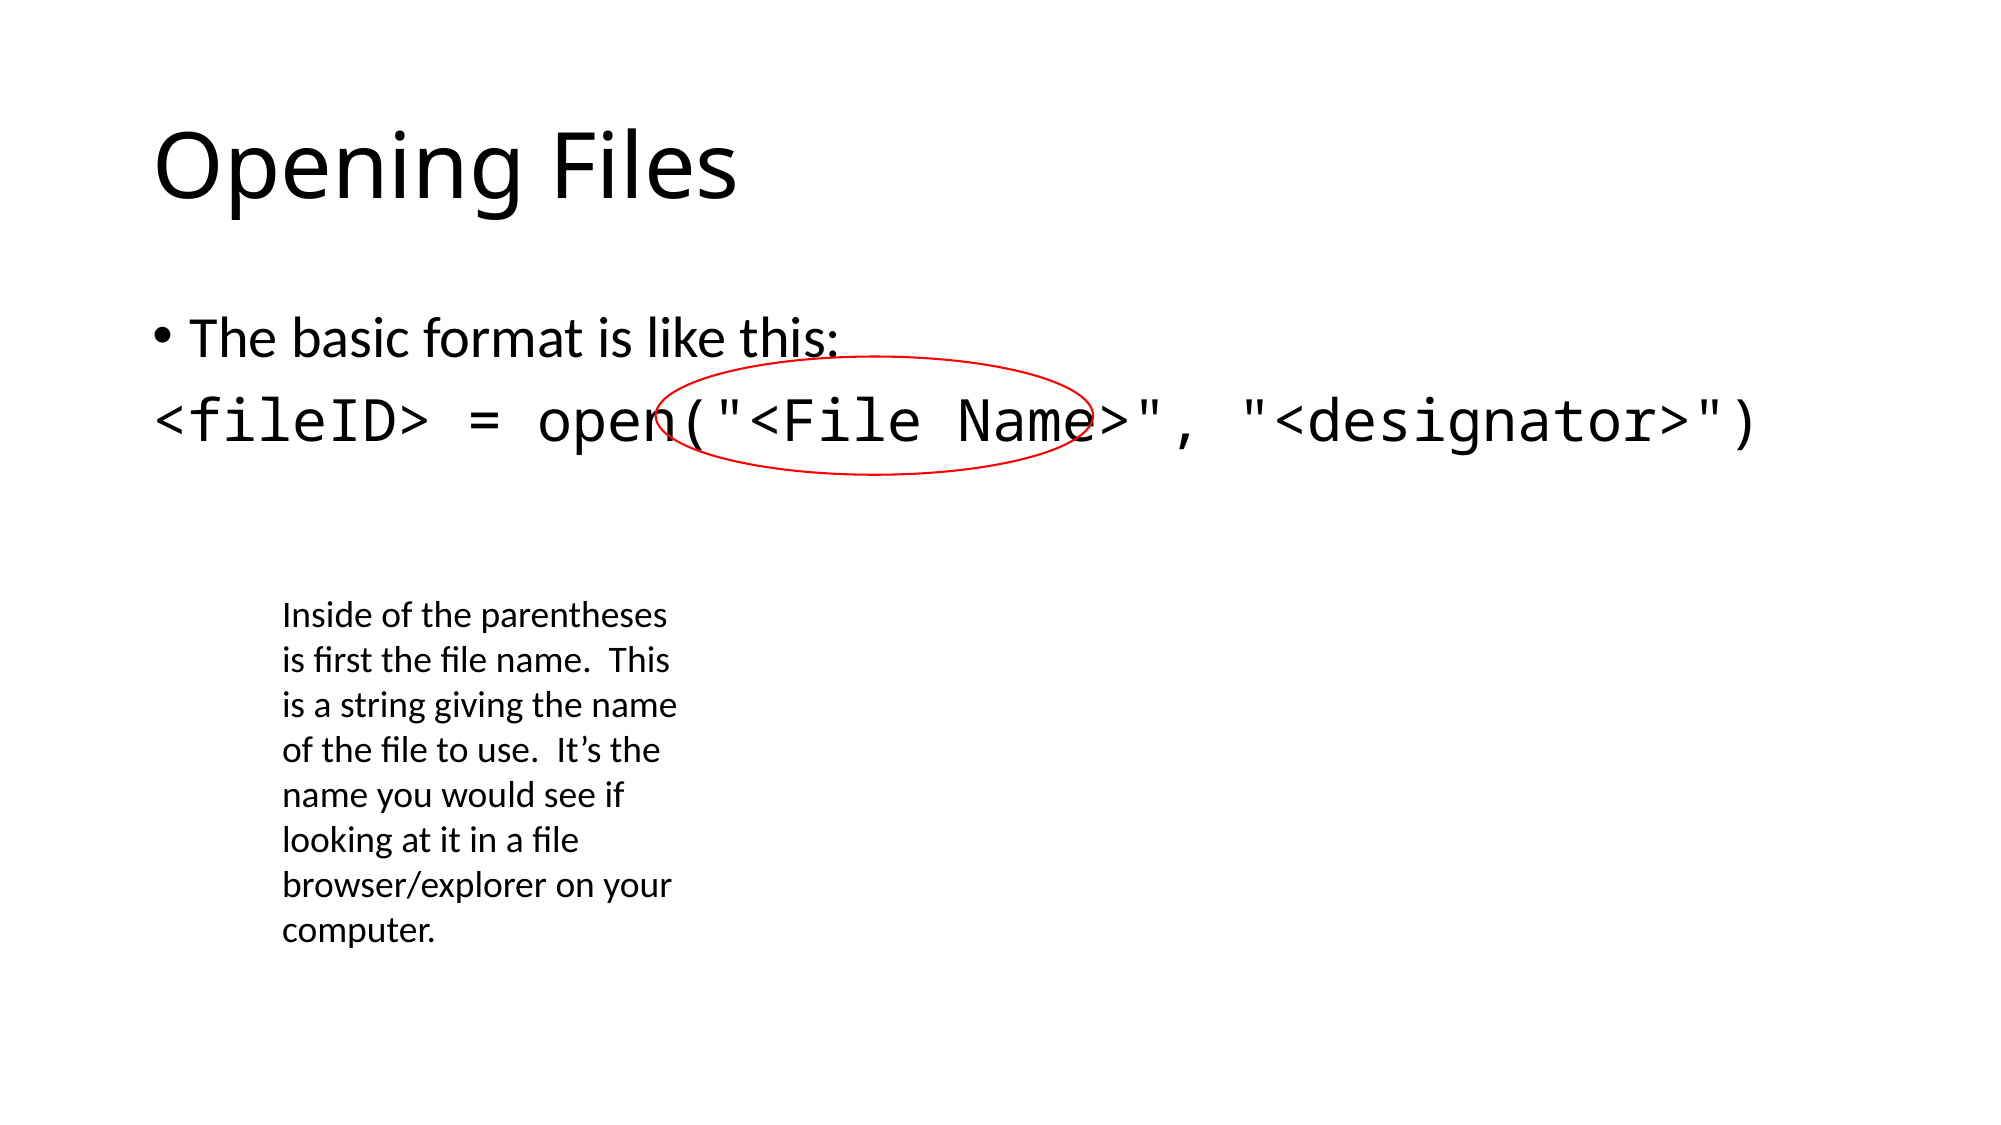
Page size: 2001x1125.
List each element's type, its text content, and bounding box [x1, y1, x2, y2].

title Opening Files [137, 59, 1863, 278]
list The basic format is like this: <fileID> = open("<File Name>", "<designator>") [137, 299, 1863, 1014]
text_box Inside of the parentheses is first the file name. This is a string giving the name of the file to use. It’s the name you would see if looking at it in a file browser/explorer on your computer. [267, 582, 705, 957]
text_box [654, 355, 1095, 476]
